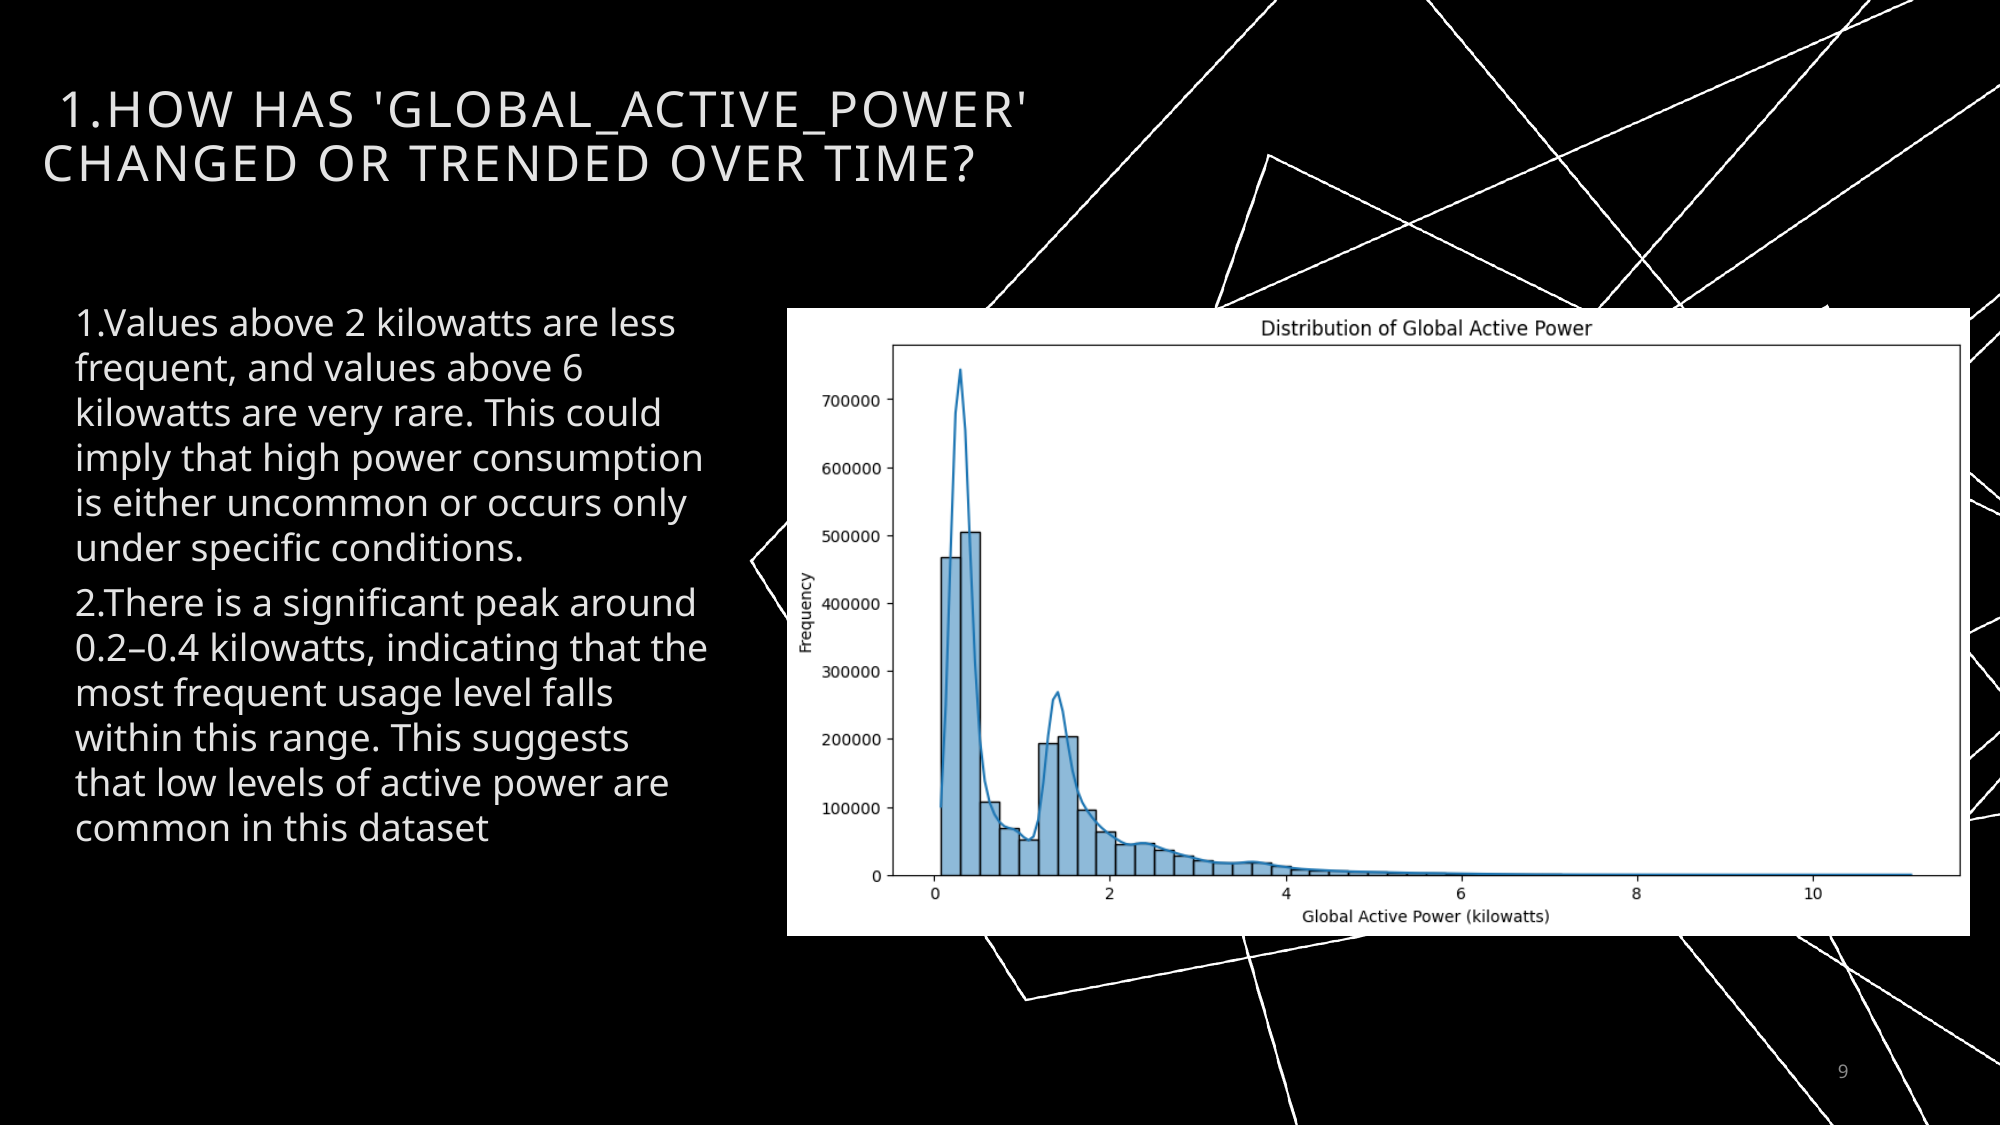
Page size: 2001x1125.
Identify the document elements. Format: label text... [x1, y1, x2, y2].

title 1.How has 'Global_active_power' changed or trended over time? [27, 41, 1094, 259]
slide_number 9 [1701, 1042, 1864, 1103]
picture [693, 0, 2000, 1125]
text_box 1.Values above 2 kilowatts are less frequent, and values above 6 kilowatts are very rare. This could imply that high power consumption is either uncommon or occurs only under specific conditions. 2.There is a significant peak around 0.2–0.4 kilowatts, indicating that the most frequent usage level falls within this range. This suggests that low levels of active power are common in this dataset [59, 291, 726, 911]
